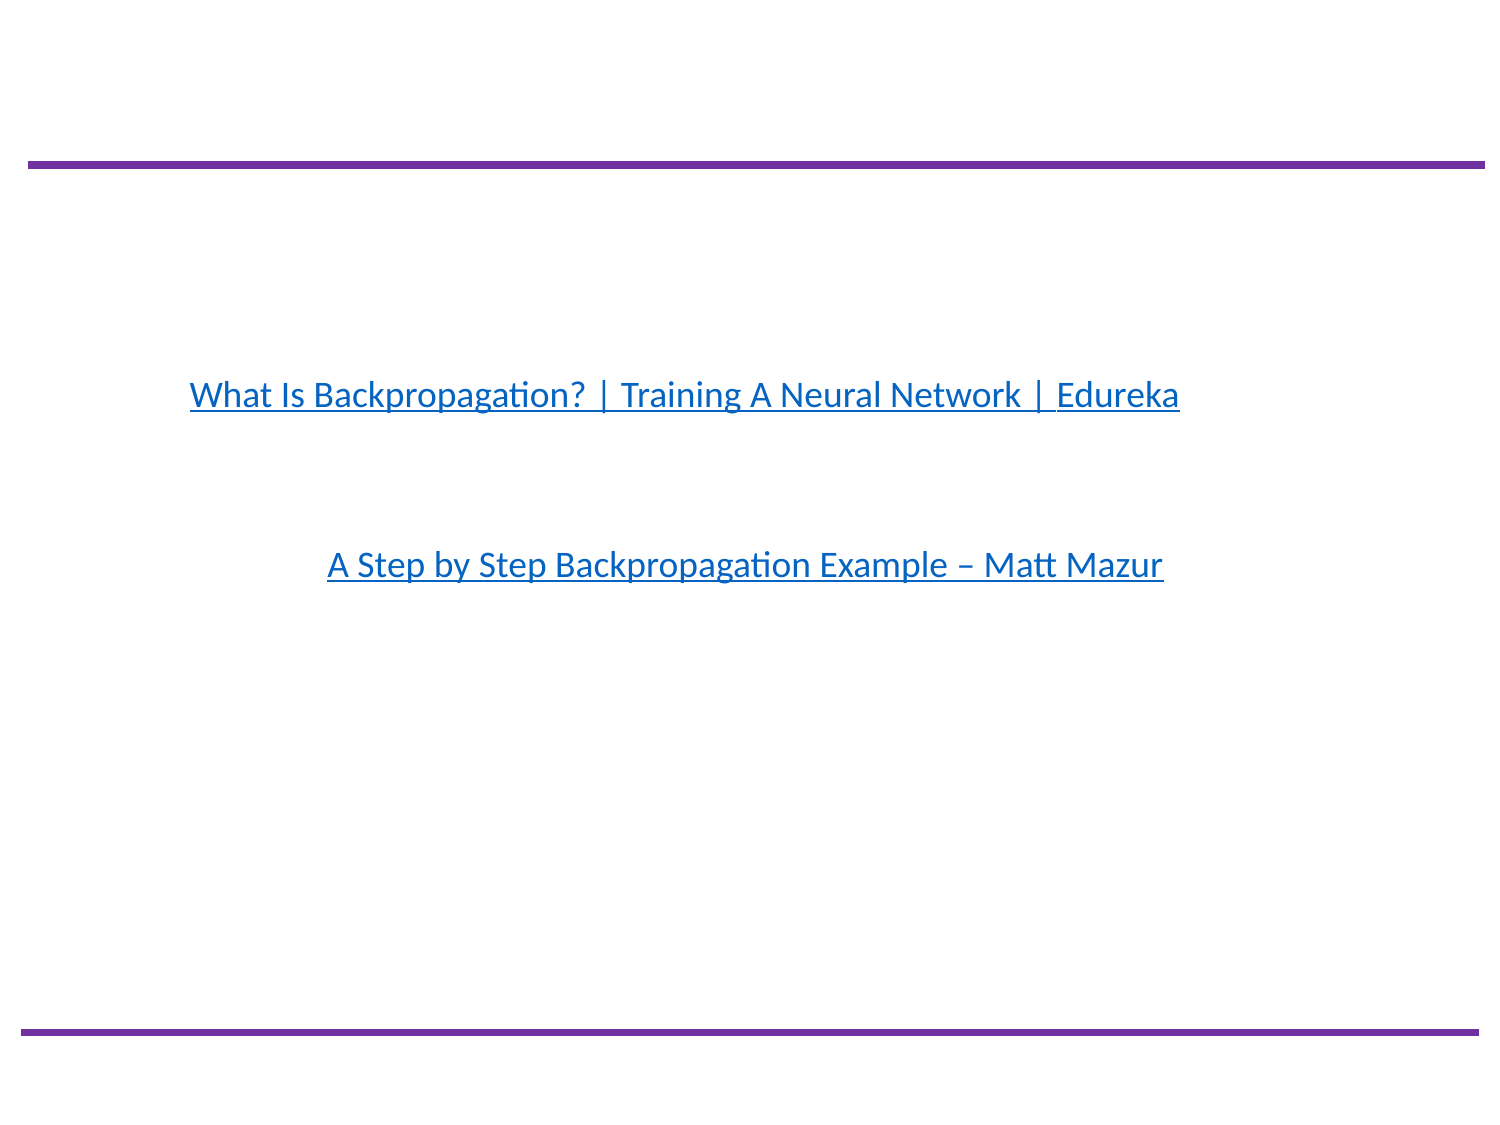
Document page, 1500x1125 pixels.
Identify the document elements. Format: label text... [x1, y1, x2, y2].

text_box A Step by Step Backpropagation Example – Matt Mazur [312, 532, 1263, 592]
text_box What Is Backpropagation? | Training A Neural Network | Edureka [174, 362, 1363, 423]
